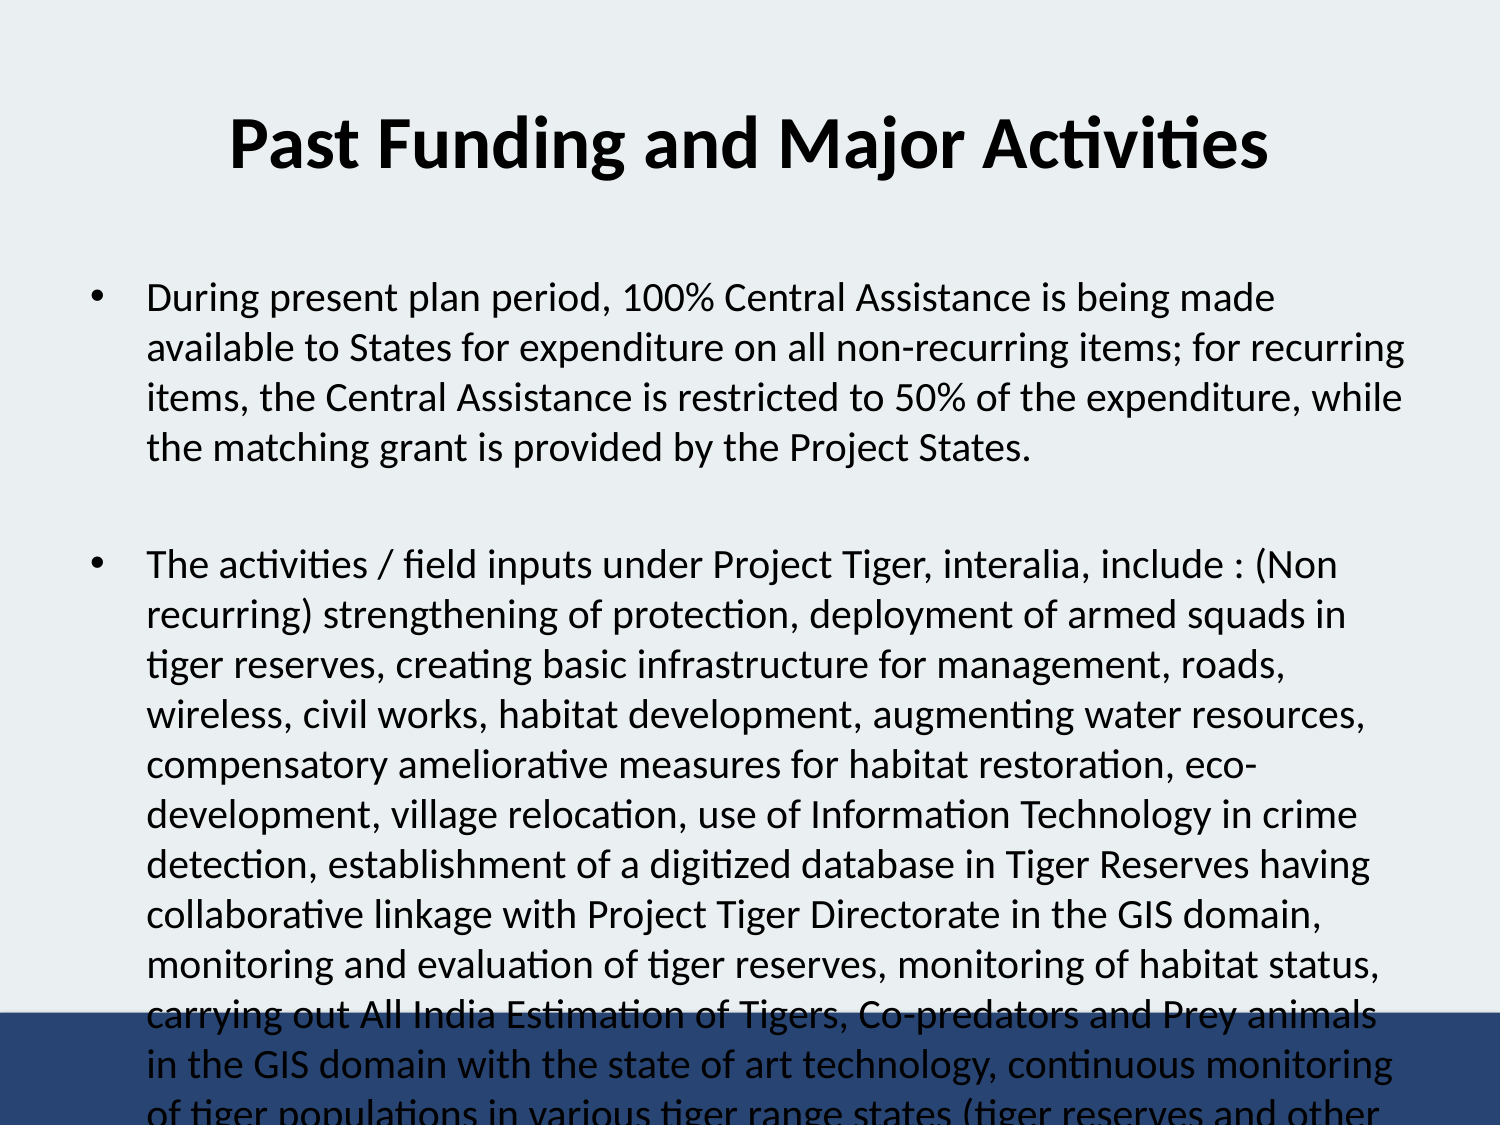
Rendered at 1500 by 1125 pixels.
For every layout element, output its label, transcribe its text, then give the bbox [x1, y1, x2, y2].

text_box [0, 1012, 1500, 1125]
list During present plan period, 100% Central Assistance is being made available to States for expenditure on all non-recurring items; for recurring items, the Central Assistance is restricted to 50% of the expenditure, while the matching grant is provided by the Project States. The activities / field inputs under Project Tiger, interalia, include : (Non recurring) strengthening of protection, deployment of armed squads in tiger reserves, creating basic infrastructure for management, roads, wireless, civil works, habitat development, augmenting water resources, compensatory ameliorative measures for habitat restoration, eco-development, village relocation, use of Information Technology in crime detection, establishment of a digitized database in Tiger Reserves having collaborative linkage with Project Tiger Directorate in the GIS domain, monitoring and evaluation of tiger reserves, monitoring of habitat status, carrying out All India Estimation of Tigers, Co-predators and Prey animals in the GIS domain with the state of art technology, continuous monitoring of tiger populations in various tiger range states (tiger reserves and other forest areas outside tiger reserves), fostering wildlife viewing for tourists in Tiger Reserves, providing compensation to villagers for human deaths/livestock depredation by carnivores in tiger reserves, staff welfare measures, providing 'Project Allowance' to all categories of staff working in Tiger Reserves, establishment of veterinary facility, and fostering research / research projects relating to tiger conservation, replacement and purchase of new vehicles for existing and new Tiger Reserves to ensure staff mobility. [75, 262, 1425, 1005]
text_box [0, 0, 1500, 1011]
title Past Funding and Major Activities [75, 45, 1425, 233]
